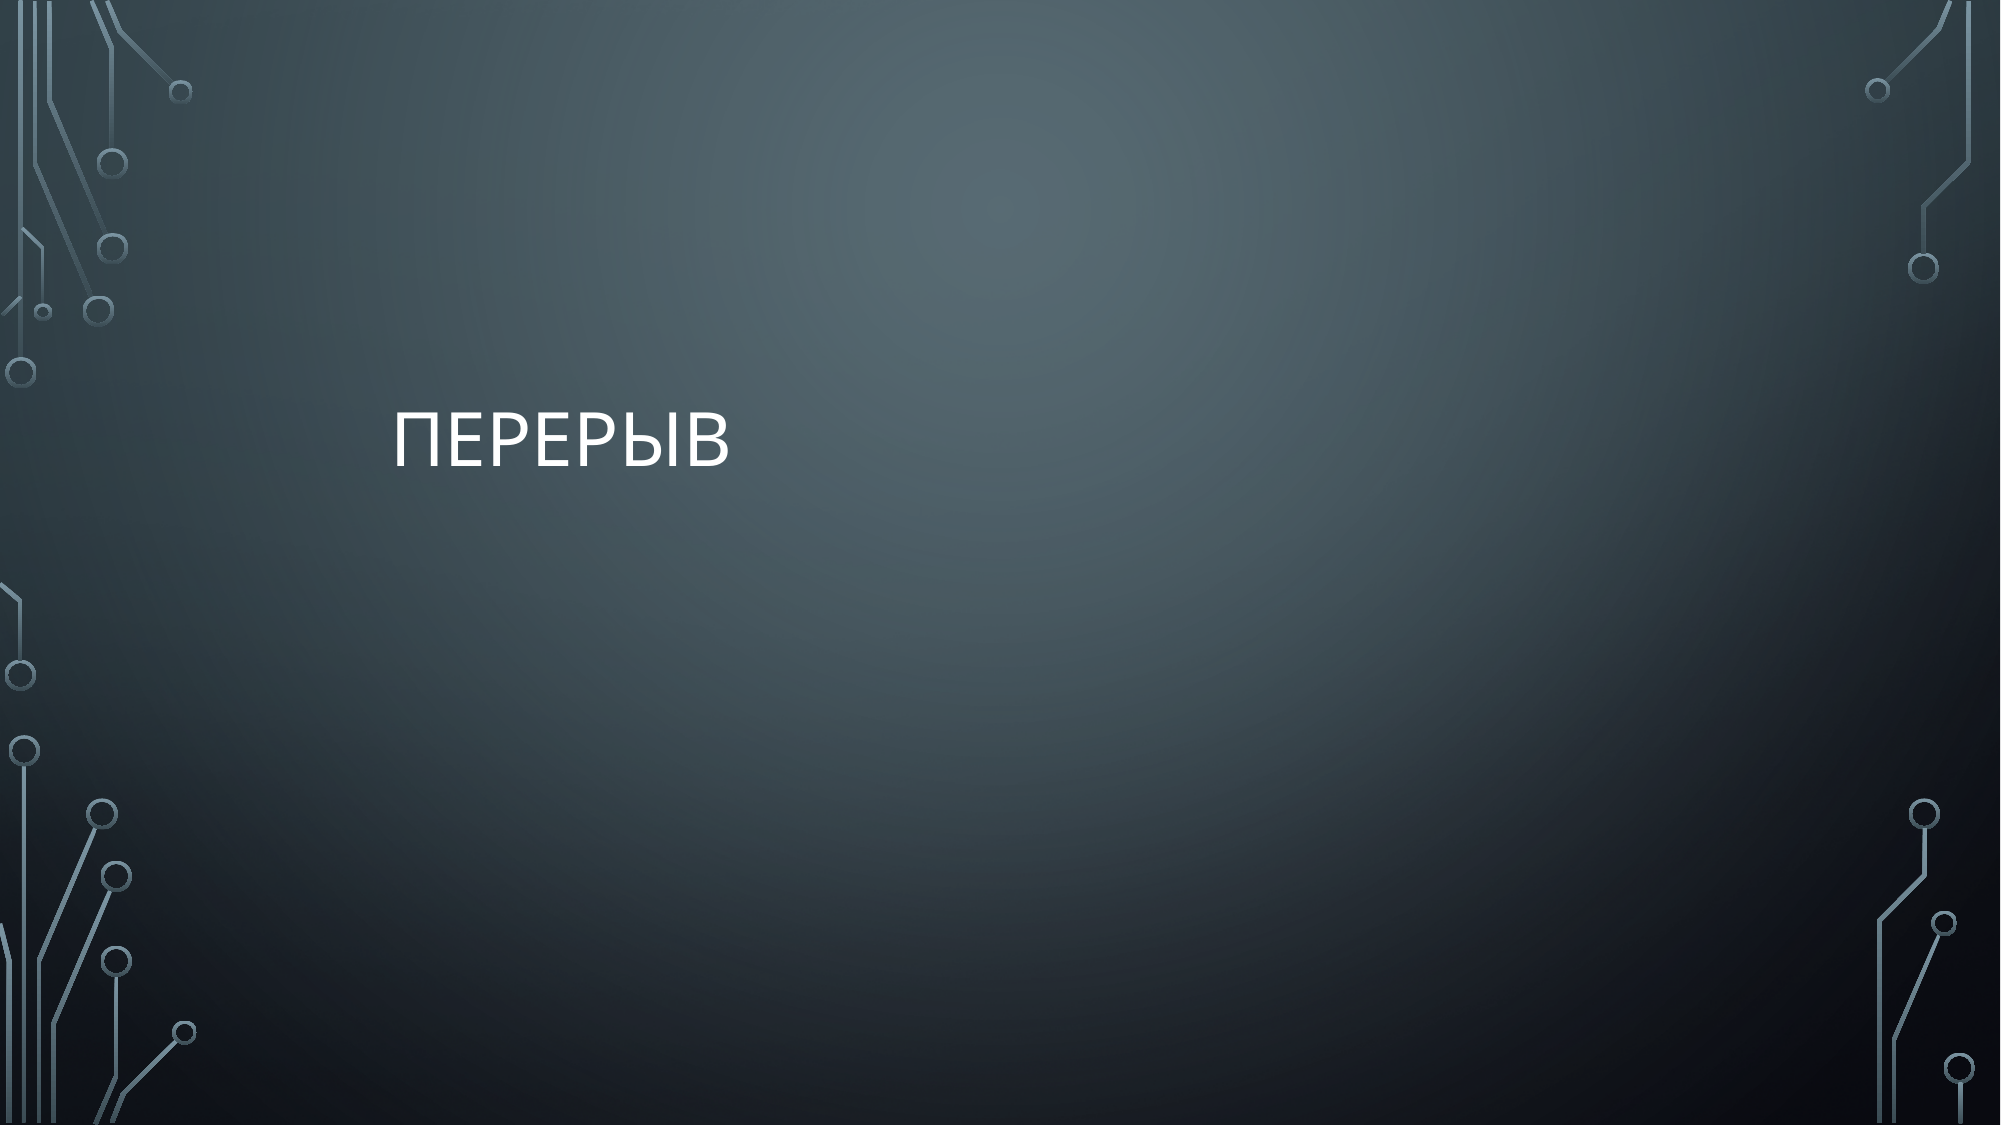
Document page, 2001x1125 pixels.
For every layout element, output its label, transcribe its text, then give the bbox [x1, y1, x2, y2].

title ПЕРЕРЫВ [375, 320, 2000, 564]
